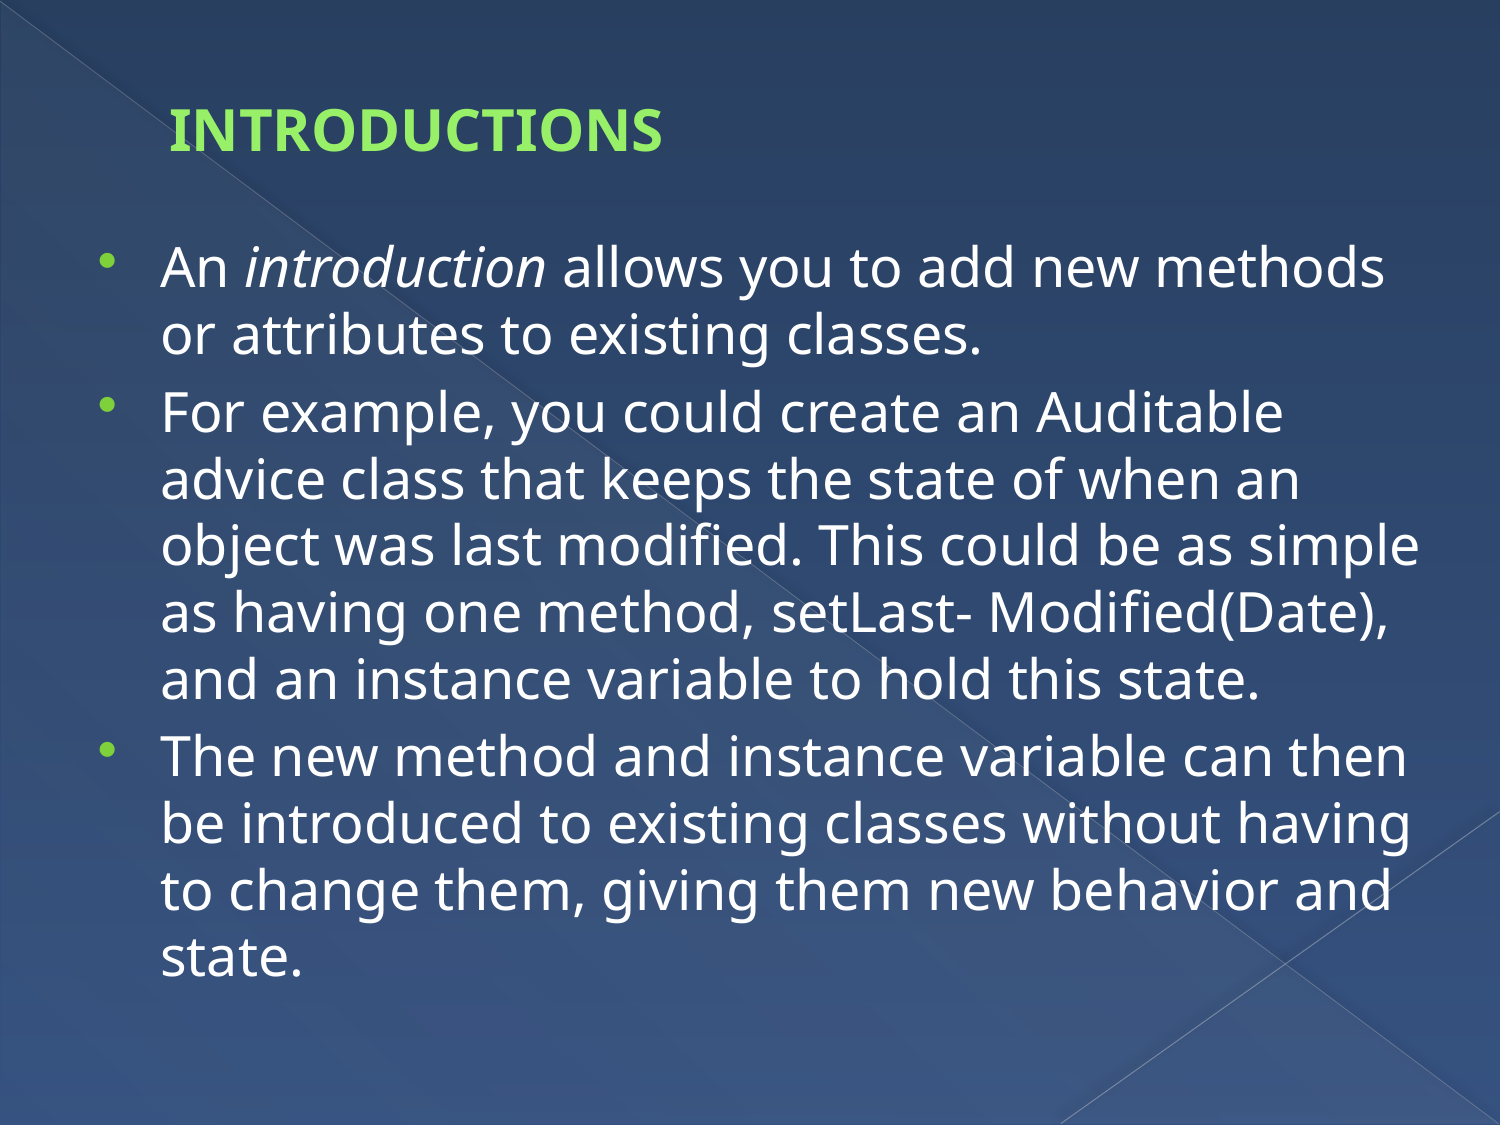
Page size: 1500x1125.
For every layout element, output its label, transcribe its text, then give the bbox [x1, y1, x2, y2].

title INTRODUCTIONS [75, 43, 1425, 213]
list An introduction allows you to add new methods or attributes to existing classes. For example, you could create an Auditable advice class that keeps the state of when an object was last modified. This could be as simple as having one method, setLast- Modified(Date), and an instance variable to hold this state. The new method and instance variable can then be introduced to existing classes without having to change them, giving them new behavior and state. [75, 224, 1450, 1059]
